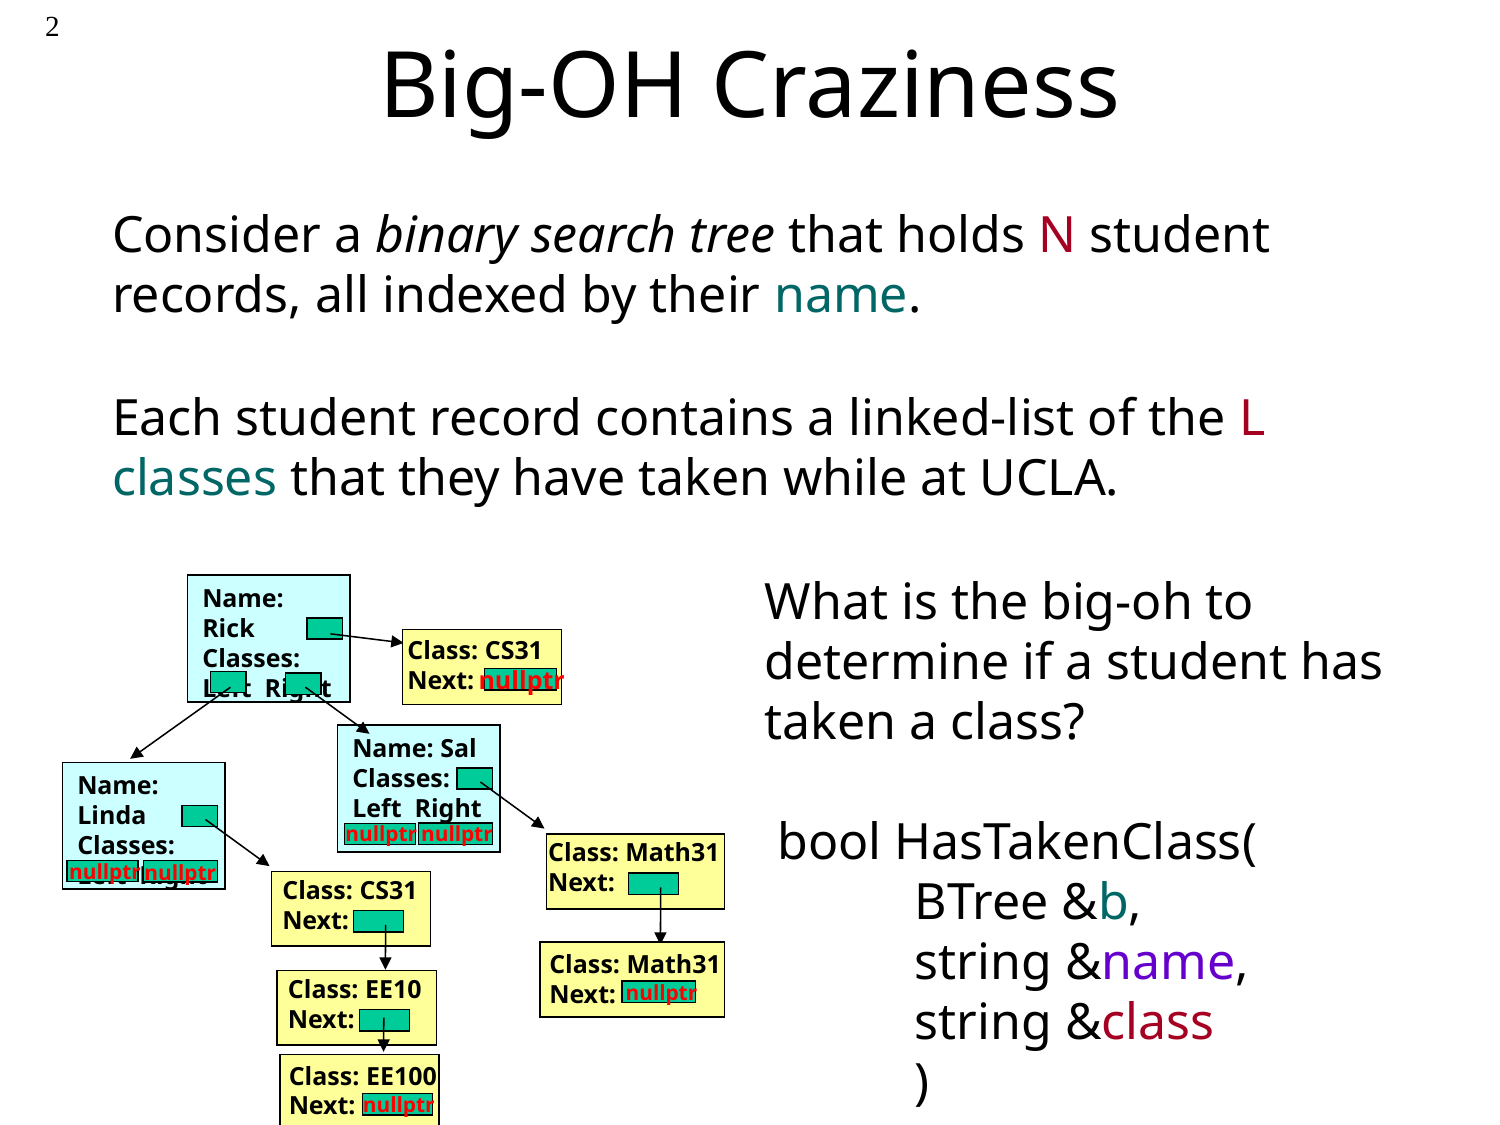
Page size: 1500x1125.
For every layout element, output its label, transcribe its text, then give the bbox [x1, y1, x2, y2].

text_box What is the big-oh to determine if a student has taken a class? bool HasTakenClass( BTree &b, string &name, string &class ) [750, 562, 1475, 1118]
text_box Each student record contains a linked-list of the L classes that they have taken while at UCLA. [97, 377, 1438, 513]
slide_number 2 [0, 0, 76, 76]
text_box Consider a binary search tree that holds N student records, all indexed by their name. [97, 195, 1438, 330]
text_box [57, 574, 739, 1125]
title Big-OH Craziness [112, 0, 1388, 175]
